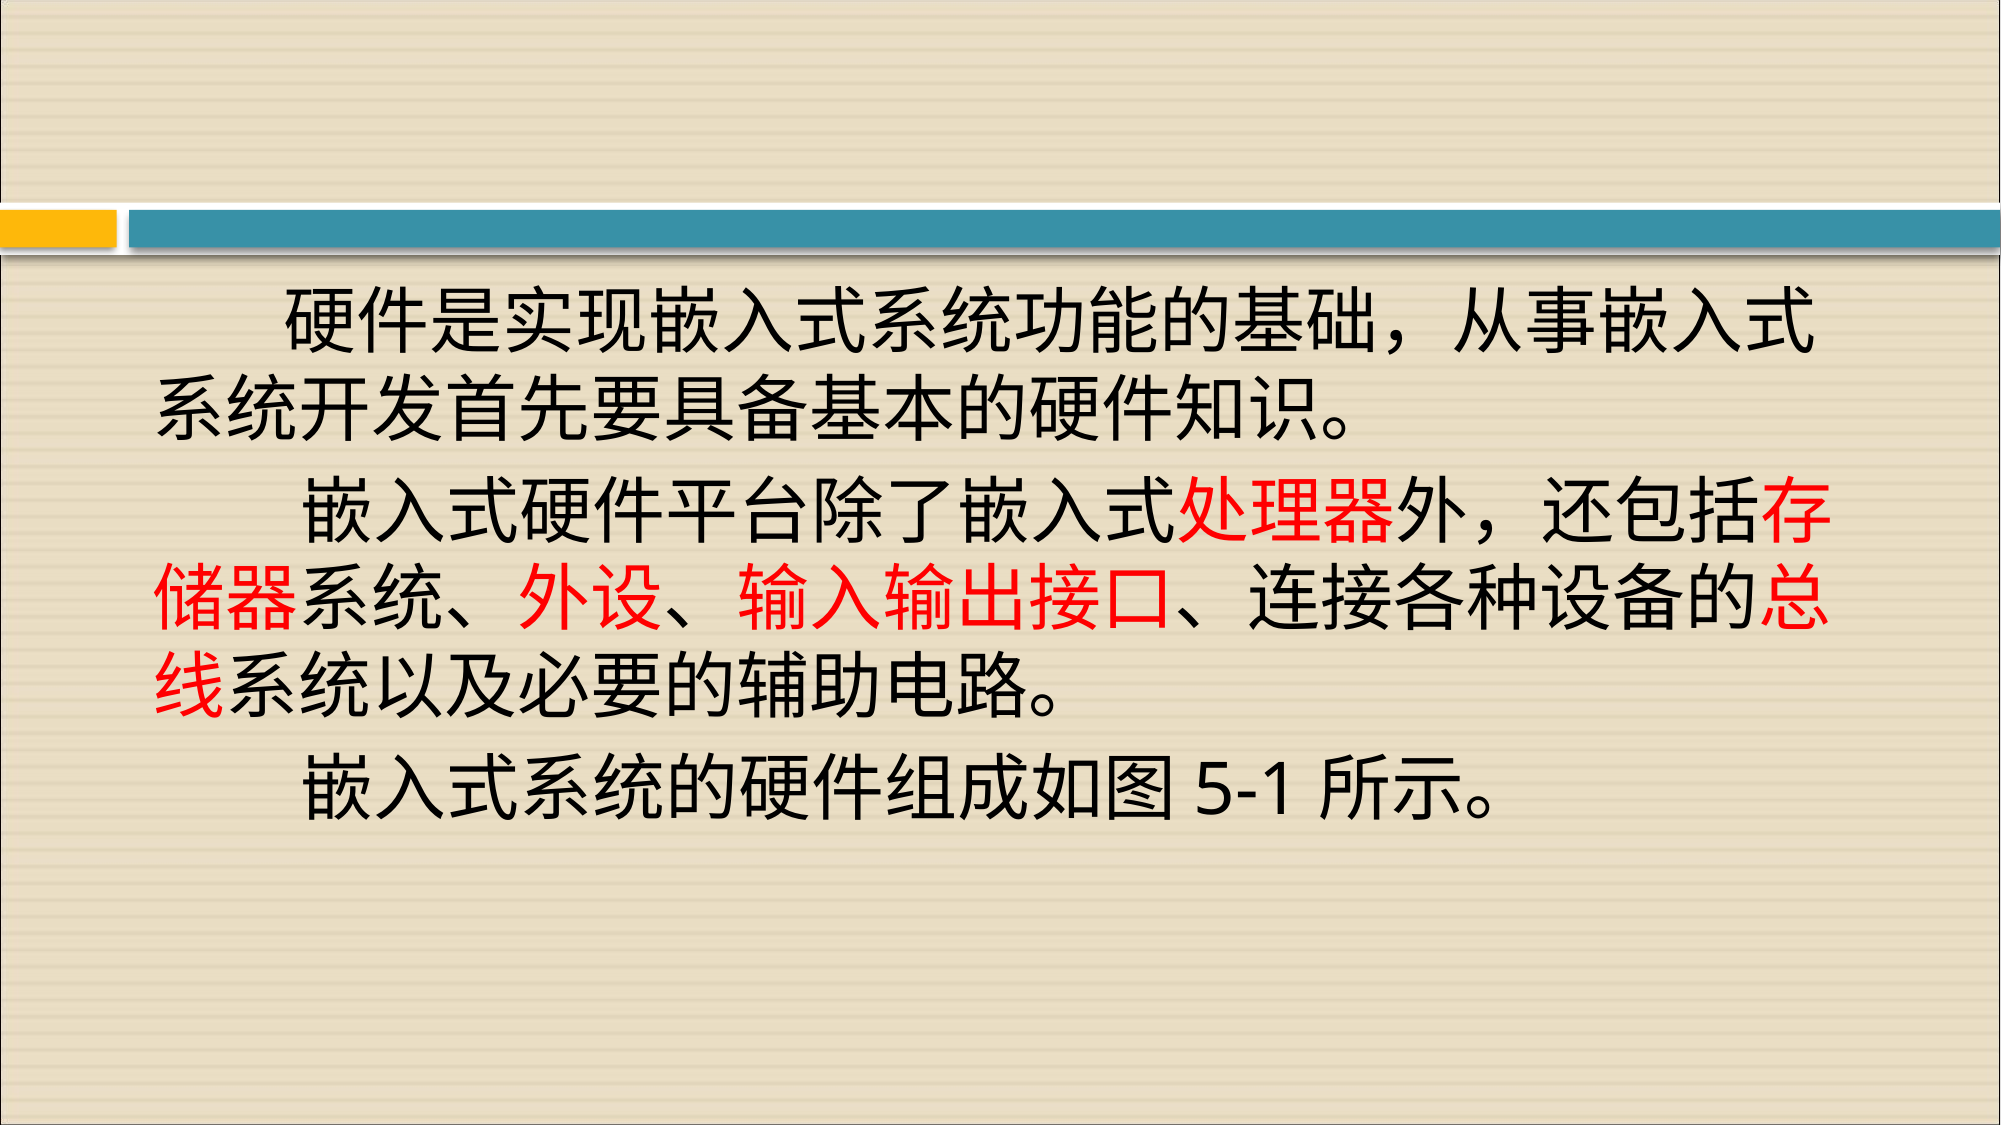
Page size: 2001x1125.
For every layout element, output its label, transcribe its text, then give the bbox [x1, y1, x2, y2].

picture [0, 0, 2001, 1125]
list 硬件是实现嵌入式系统功能的基础，从事嵌入式系统开发首先要具备基本的硬件知识。 嵌入式硬件平台除了嵌入式处理器外，还包括存储器系统、外设、输入输出接口、连接各种设备的总线系统以及必要的辅助电路。 嵌入式系统的硬件组成如图5-1所示。 [137, 266, 1887, 1088]
